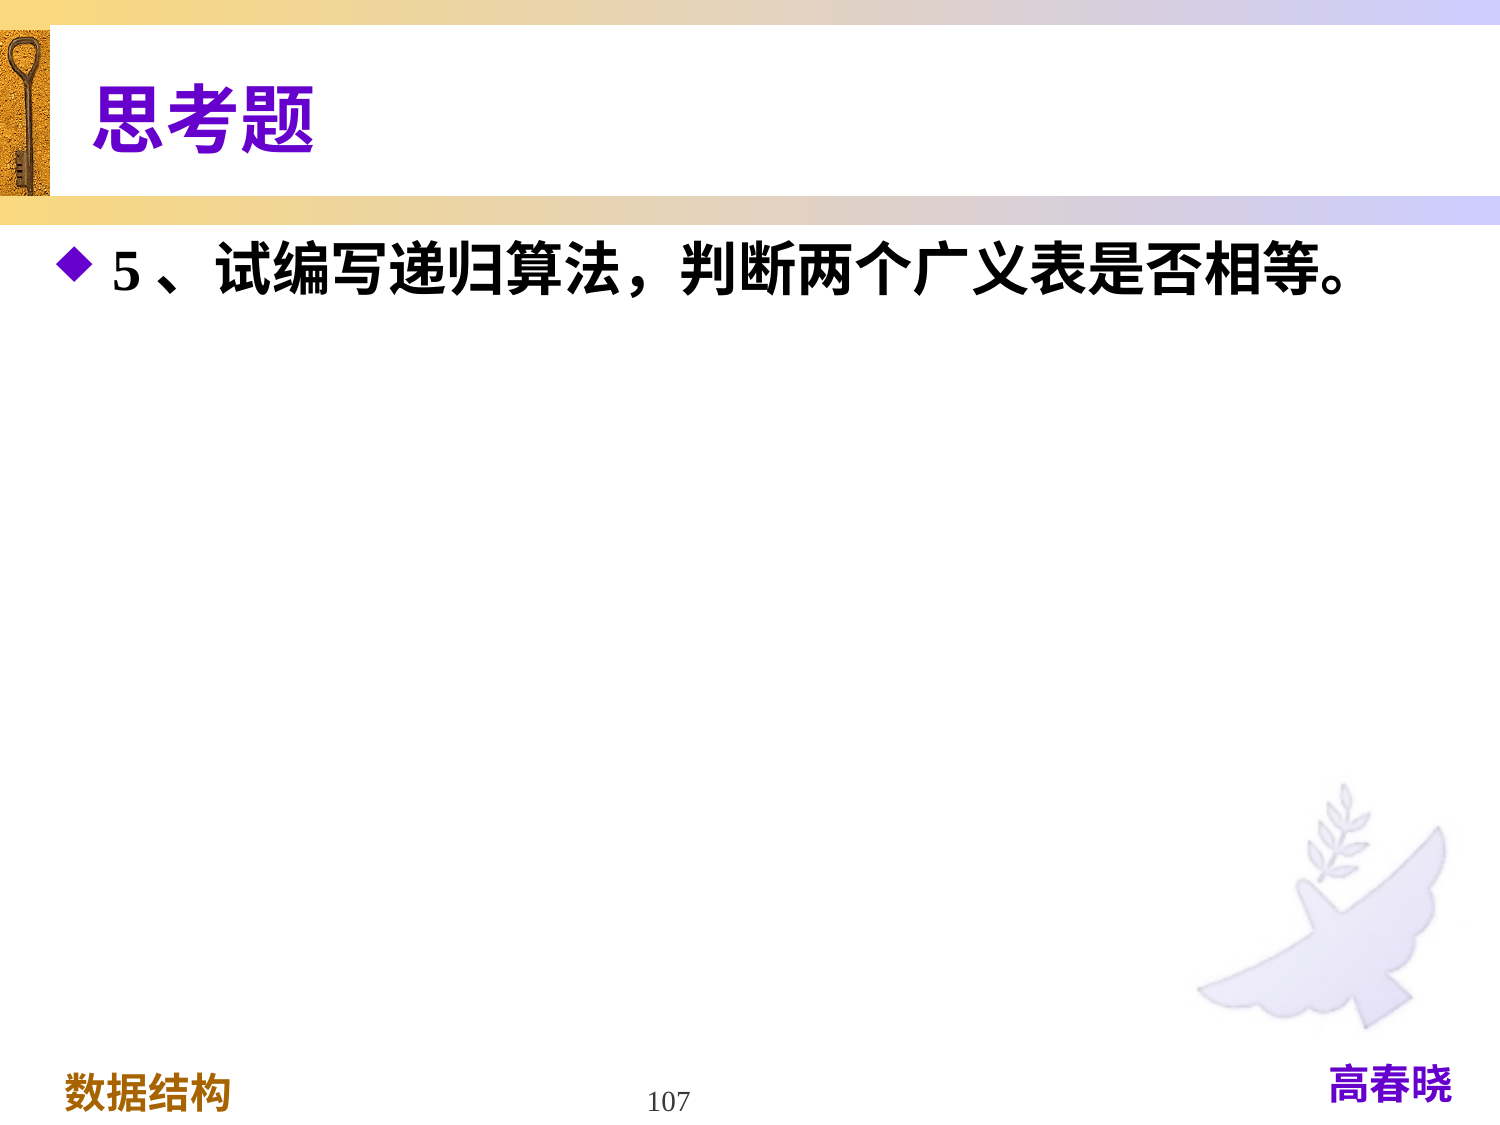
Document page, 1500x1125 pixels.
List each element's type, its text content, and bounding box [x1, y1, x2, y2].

picture [1175, 774, 1471, 1050]
title 思考题 [75, 37, 1500, 198]
list 5、试编写递归算法，判断两个广义表是否相等。 [41, 224, 1467, 1038]
slide_number 107 [511, 1049, 826, 1125]
picture [0, 30, 50, 196]
